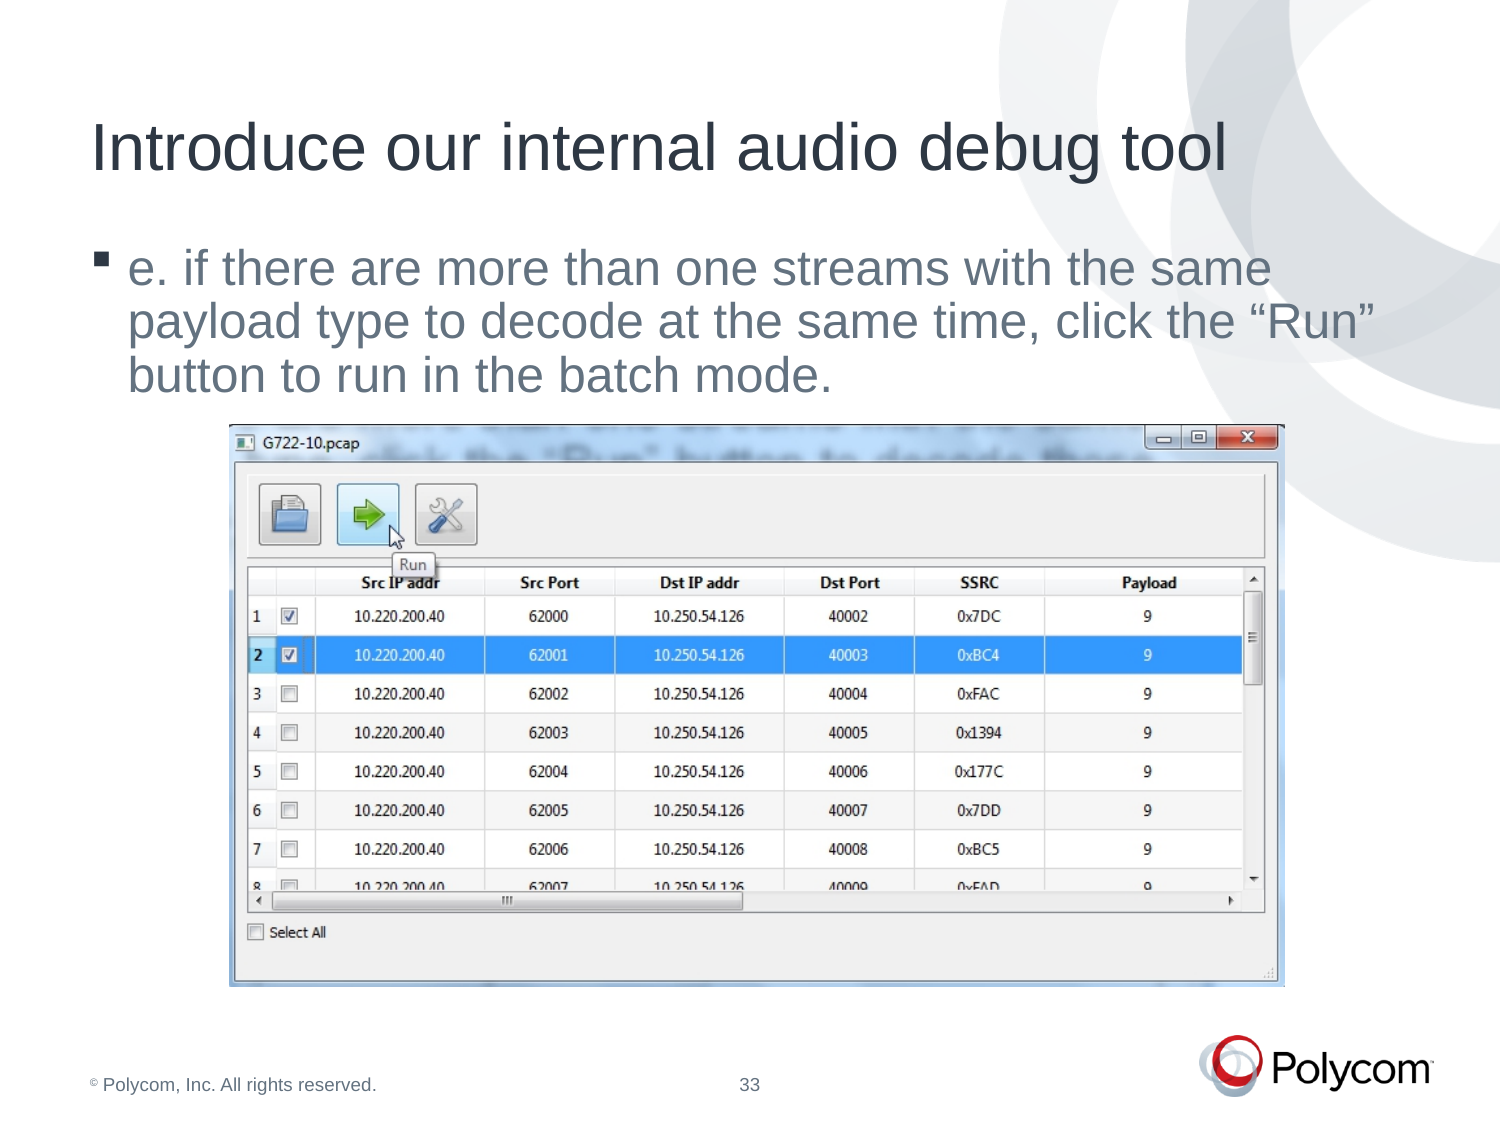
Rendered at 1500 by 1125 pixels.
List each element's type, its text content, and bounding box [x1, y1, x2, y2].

picture [229, 424, 1285, 987]
picture [1199, 1035, 1434, 1097]
title Introduce our internal audio debug tool [75, 87, 1425, 193]
list e. if there are more than one streams with the same payload type to decode at the same time, click the “Run” button to run in the batch mode. [75, 234, 1425, 1002]
